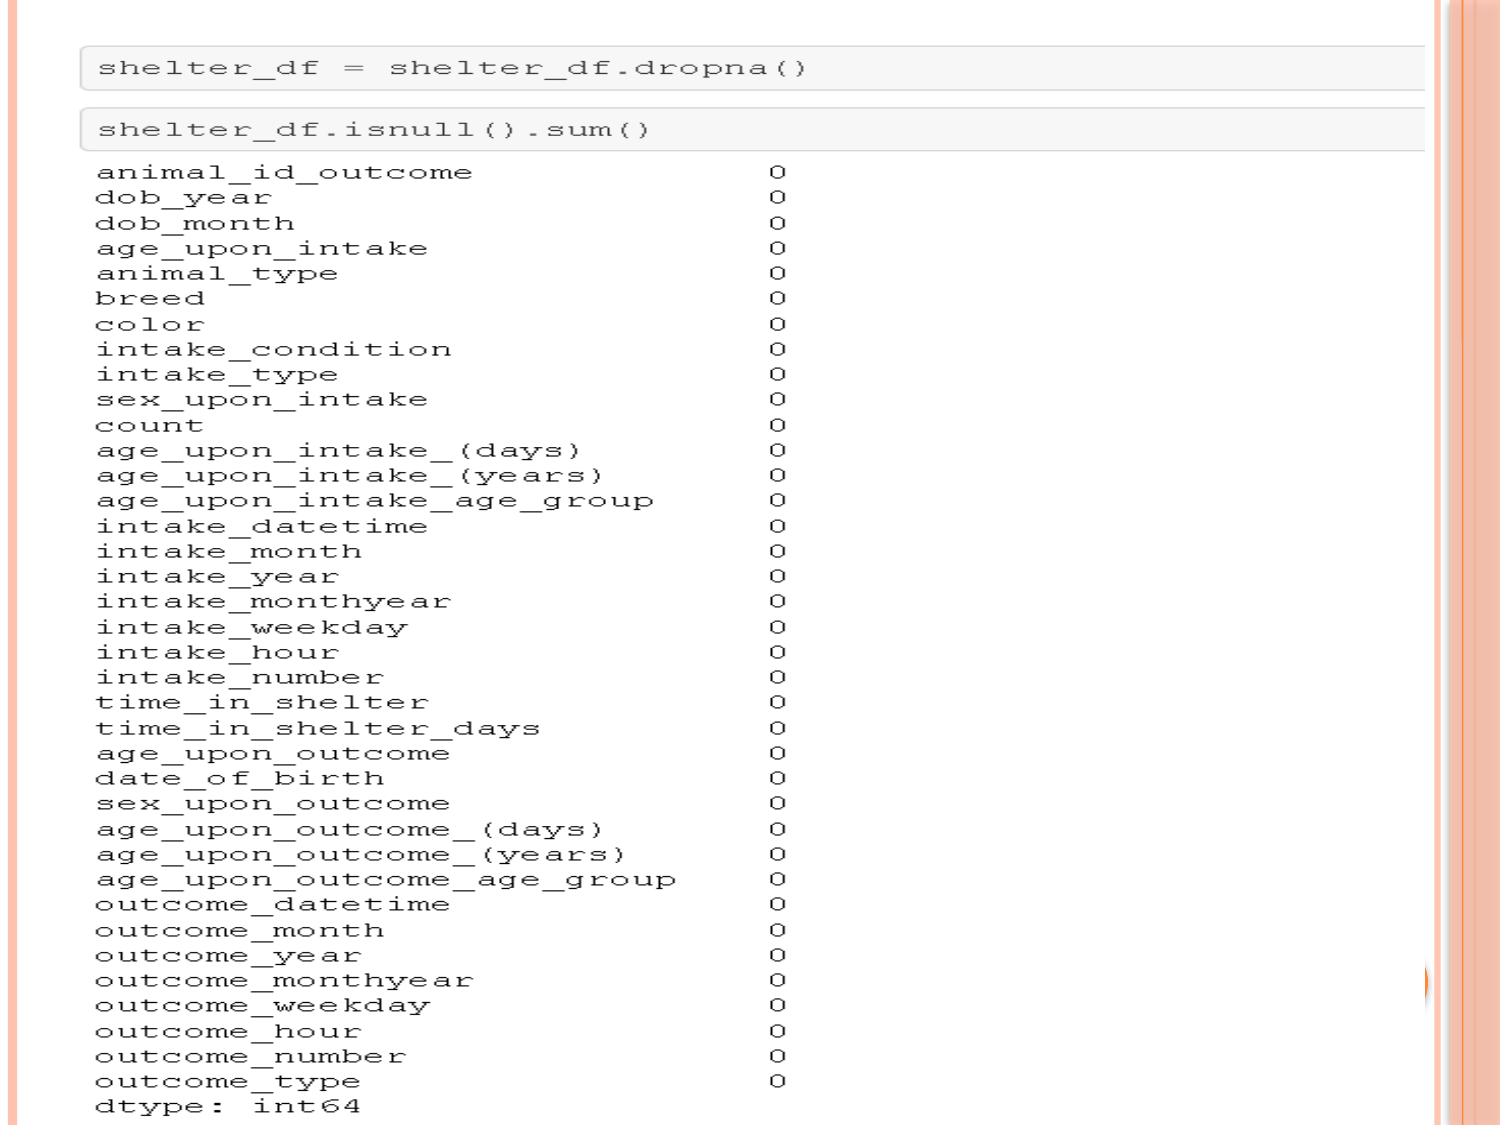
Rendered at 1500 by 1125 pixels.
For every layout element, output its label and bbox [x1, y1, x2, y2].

picture [61, 28, 1426, 1123]
